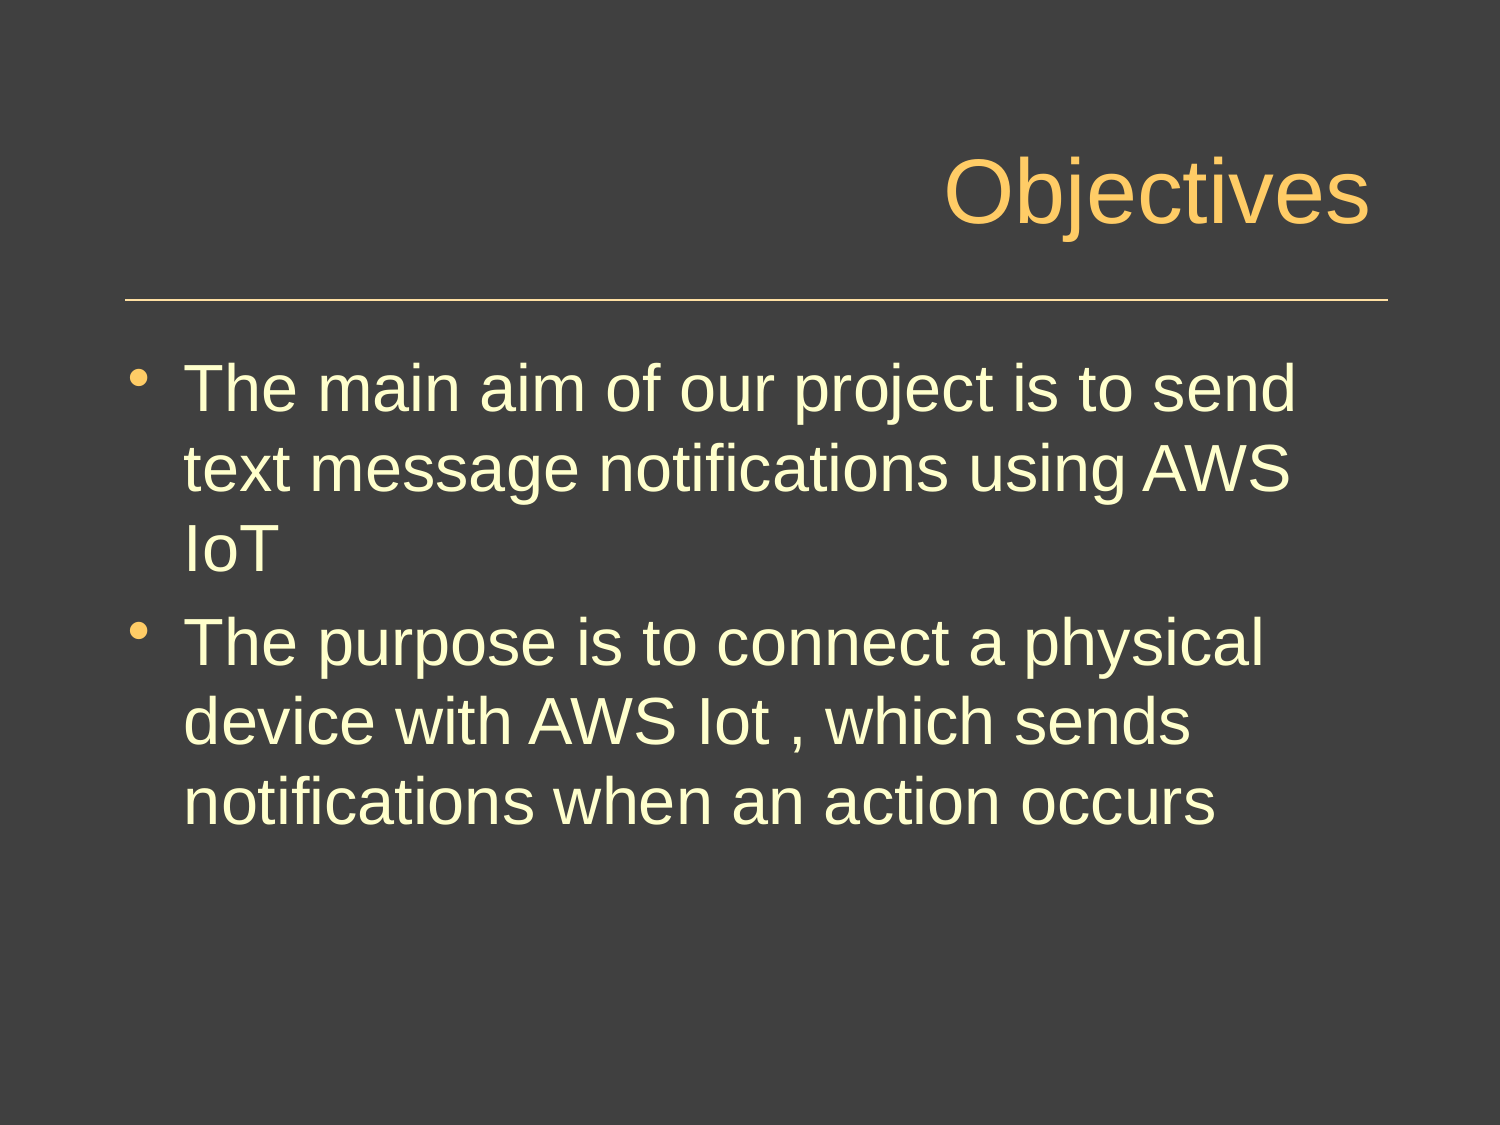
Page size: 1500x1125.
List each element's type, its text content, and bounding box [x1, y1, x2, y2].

title Objectives [112, 62, 1388, 251]
list The main aim of our project is to send text message notifications using AWS IoT The purpose is to connect a physical device with AWS Iot , which sends notifications when an action occurs [112, 337, 1388, 1013]
